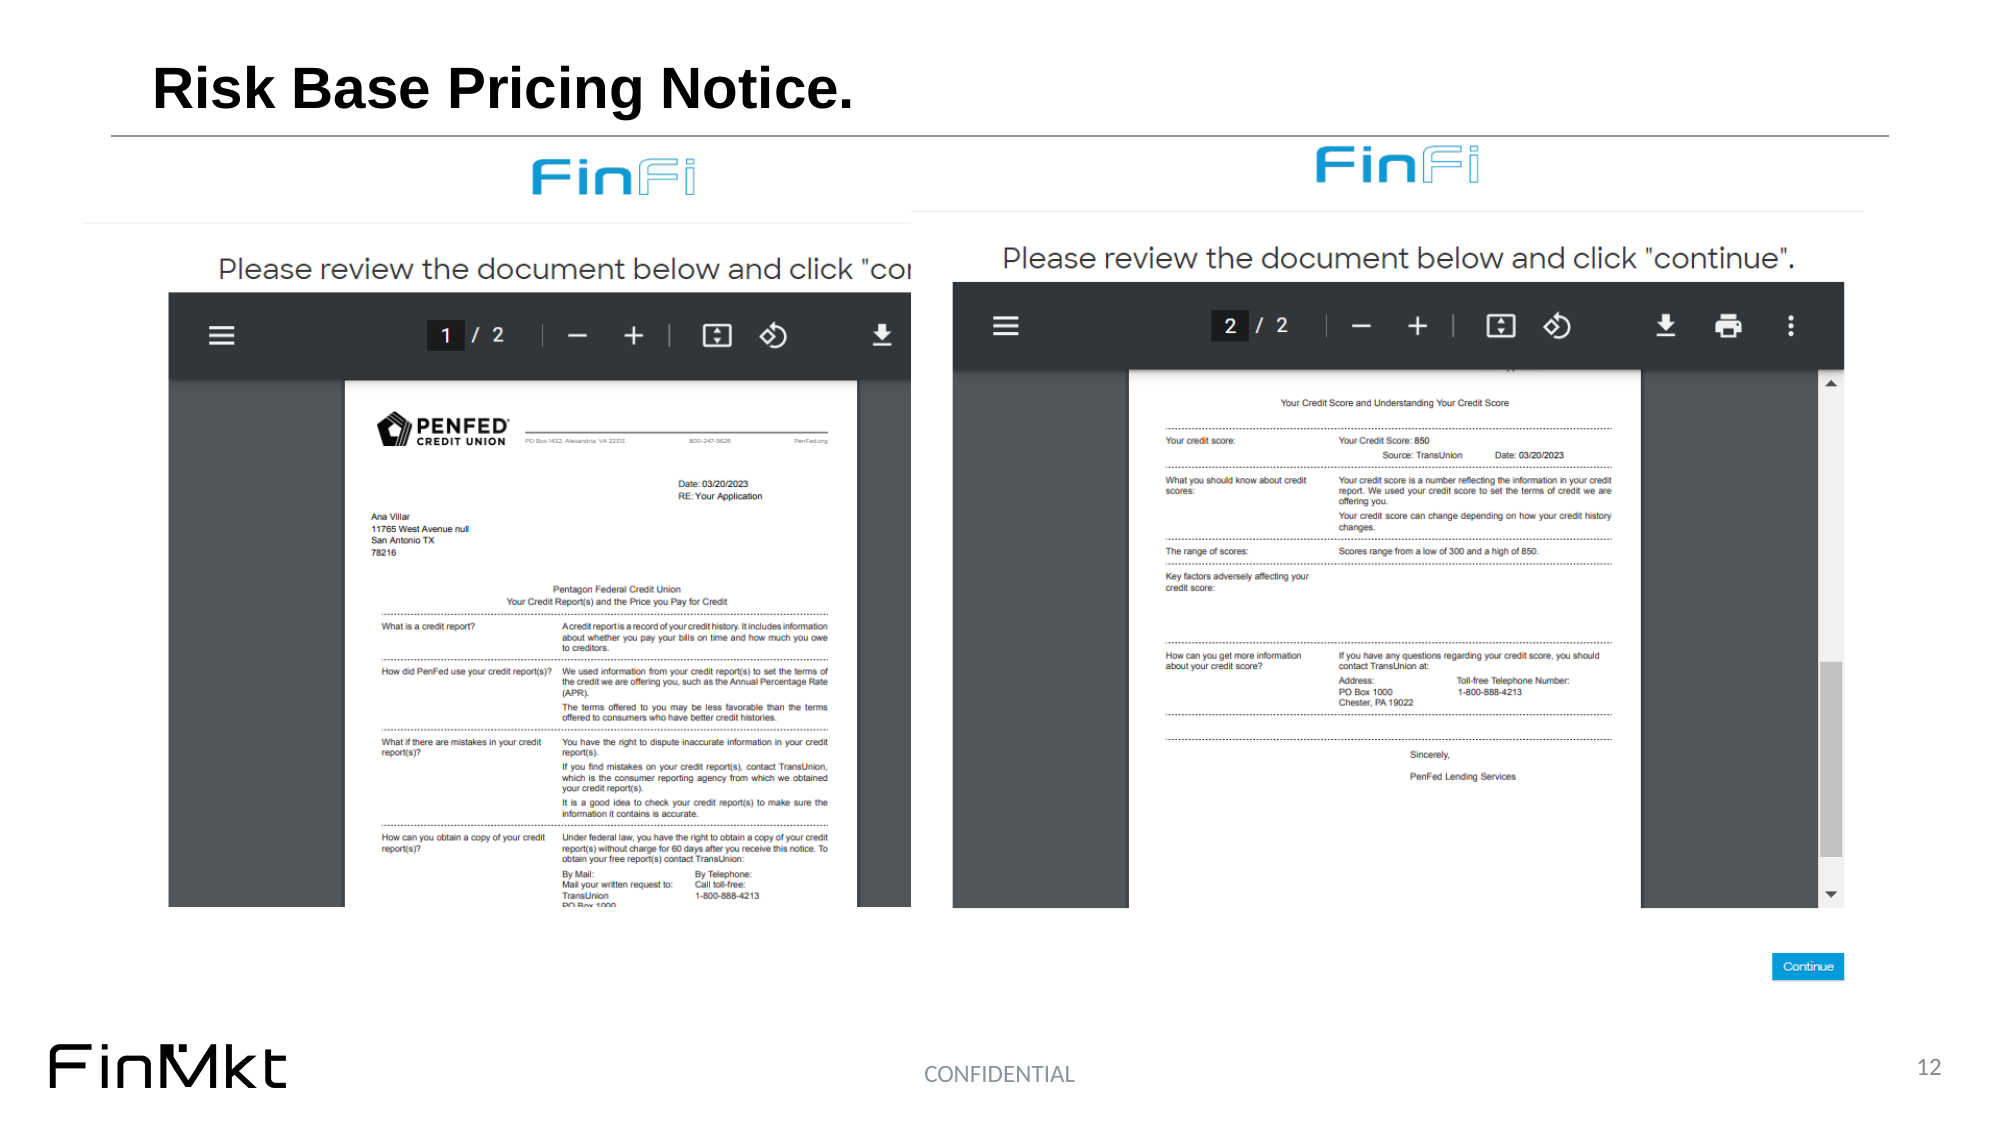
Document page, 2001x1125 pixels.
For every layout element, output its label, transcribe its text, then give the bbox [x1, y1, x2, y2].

slide_number ‹#› [1506, 1035, 1957, 1096]
picture [83, 139, 1863, 1001]
picture [43, 1036, 293, 1096]
title Risk Base Pricing Notice. [137, 29, 1863, 148]
footer CONFIDENTIAL [662, 1042, 1338, 1103]
